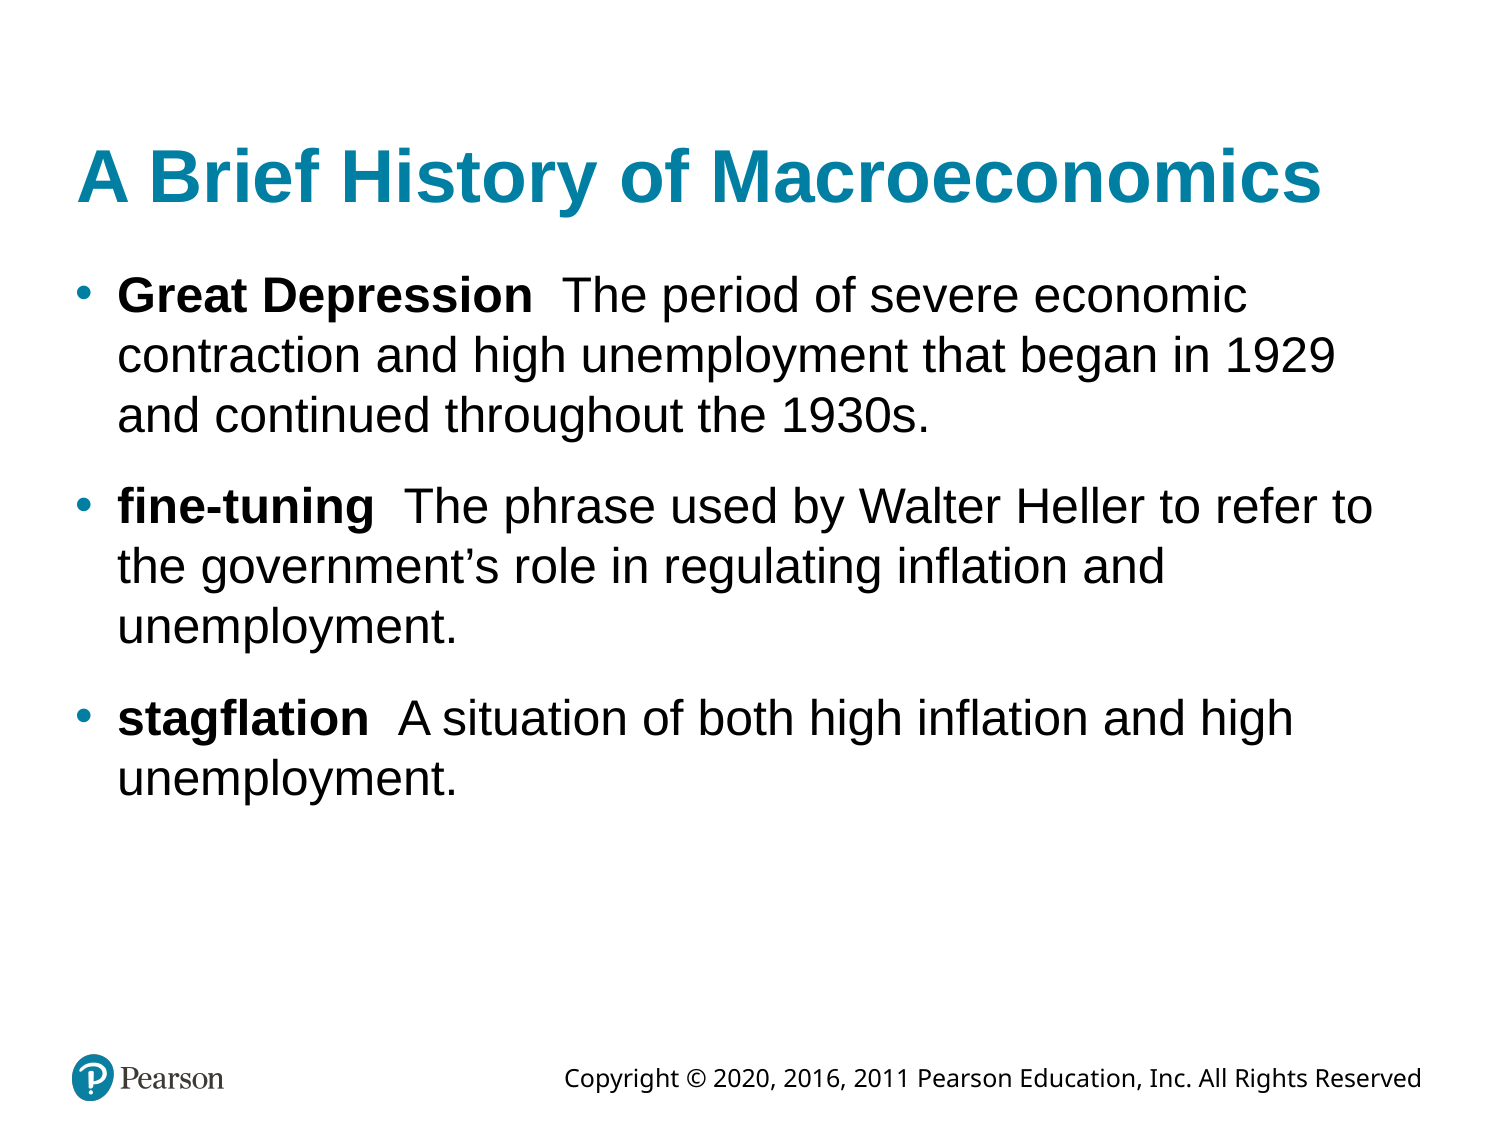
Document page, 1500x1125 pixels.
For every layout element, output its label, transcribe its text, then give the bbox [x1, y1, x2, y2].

picture [80, 1063, 106, 1088]
picture [72, 1054, 88, 1070]
title A Brief History of Macroeconomics [76, 29, 1427, 218]
list Great Depression The period of severe economic contraction and high unemployment that began in 1929 and continued throughout the 1930s. fine-tuning The phrase used by Walter Heller to refer to the government’s role in regulating inflation and unemployment. stagflation A situation of both high inflation and high unemployment. [75, 262, 1425, 901]
picture [72, 1087, 83, 1101]
picture [98, 1054, 224, 1101]
